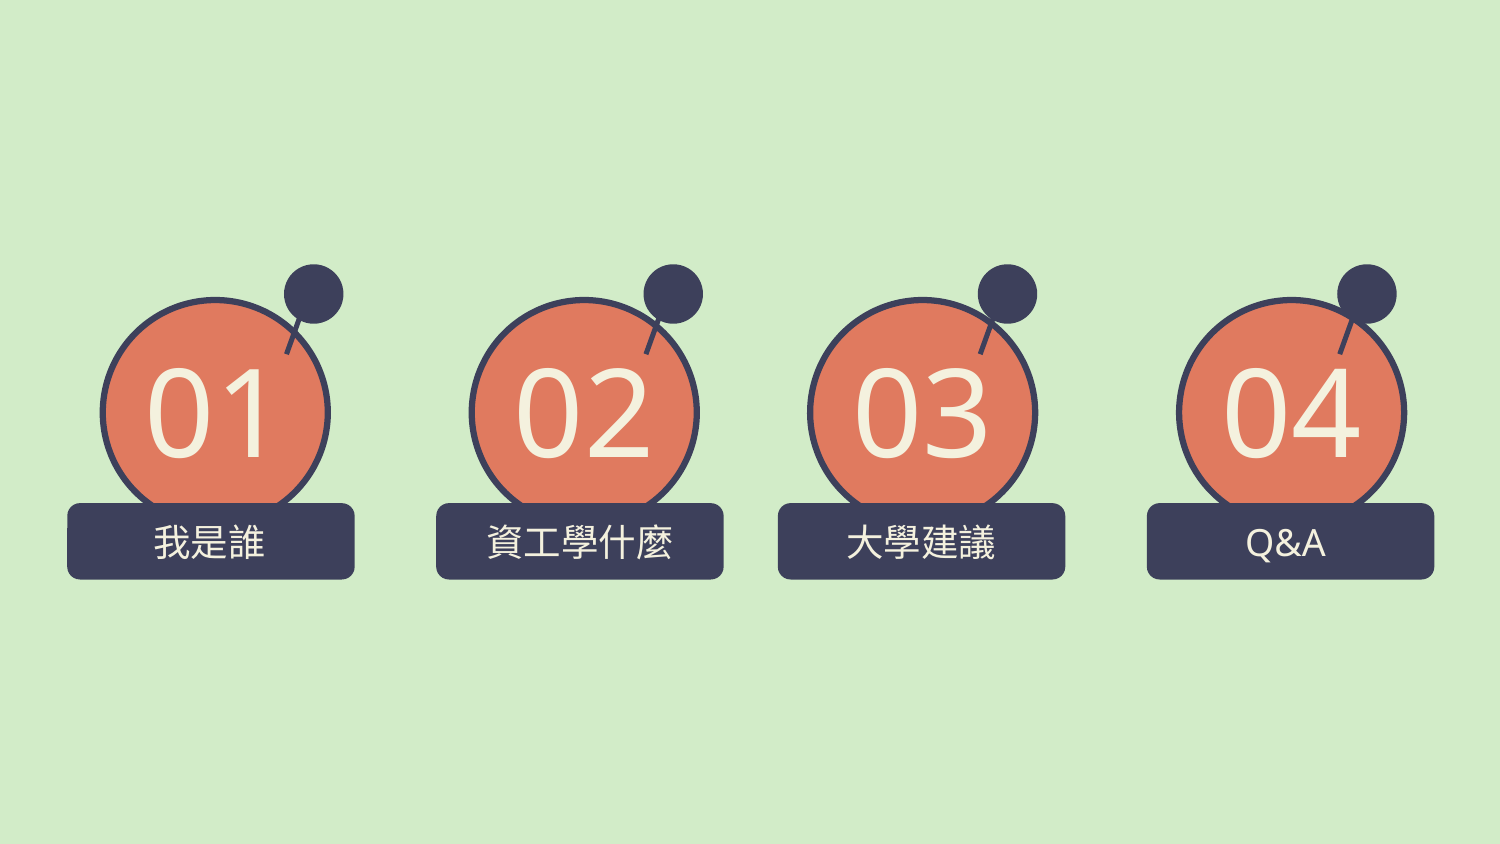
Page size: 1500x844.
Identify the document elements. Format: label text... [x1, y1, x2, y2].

subtitle Q&A [1146, 503, 1435, 580]
subtitle 我是誰 [65, 503, 354, 580]
title 04 [1152, 285, 1431, 503]
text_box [643, 264, 704, 356]
title 03 [783, 285, 1062, 503]
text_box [977, 264, 1038, 356]
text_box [283, 264, 344, 356]
title 01 [75, 285, 355, 512]
subtitle 大學建議 [777, 503, 1066, 580]
subtitle 資工學什麼 [436, 503, 724, 580]
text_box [1336, 264, 1397, 356]
title 02 [444, 285, 724, 503]
